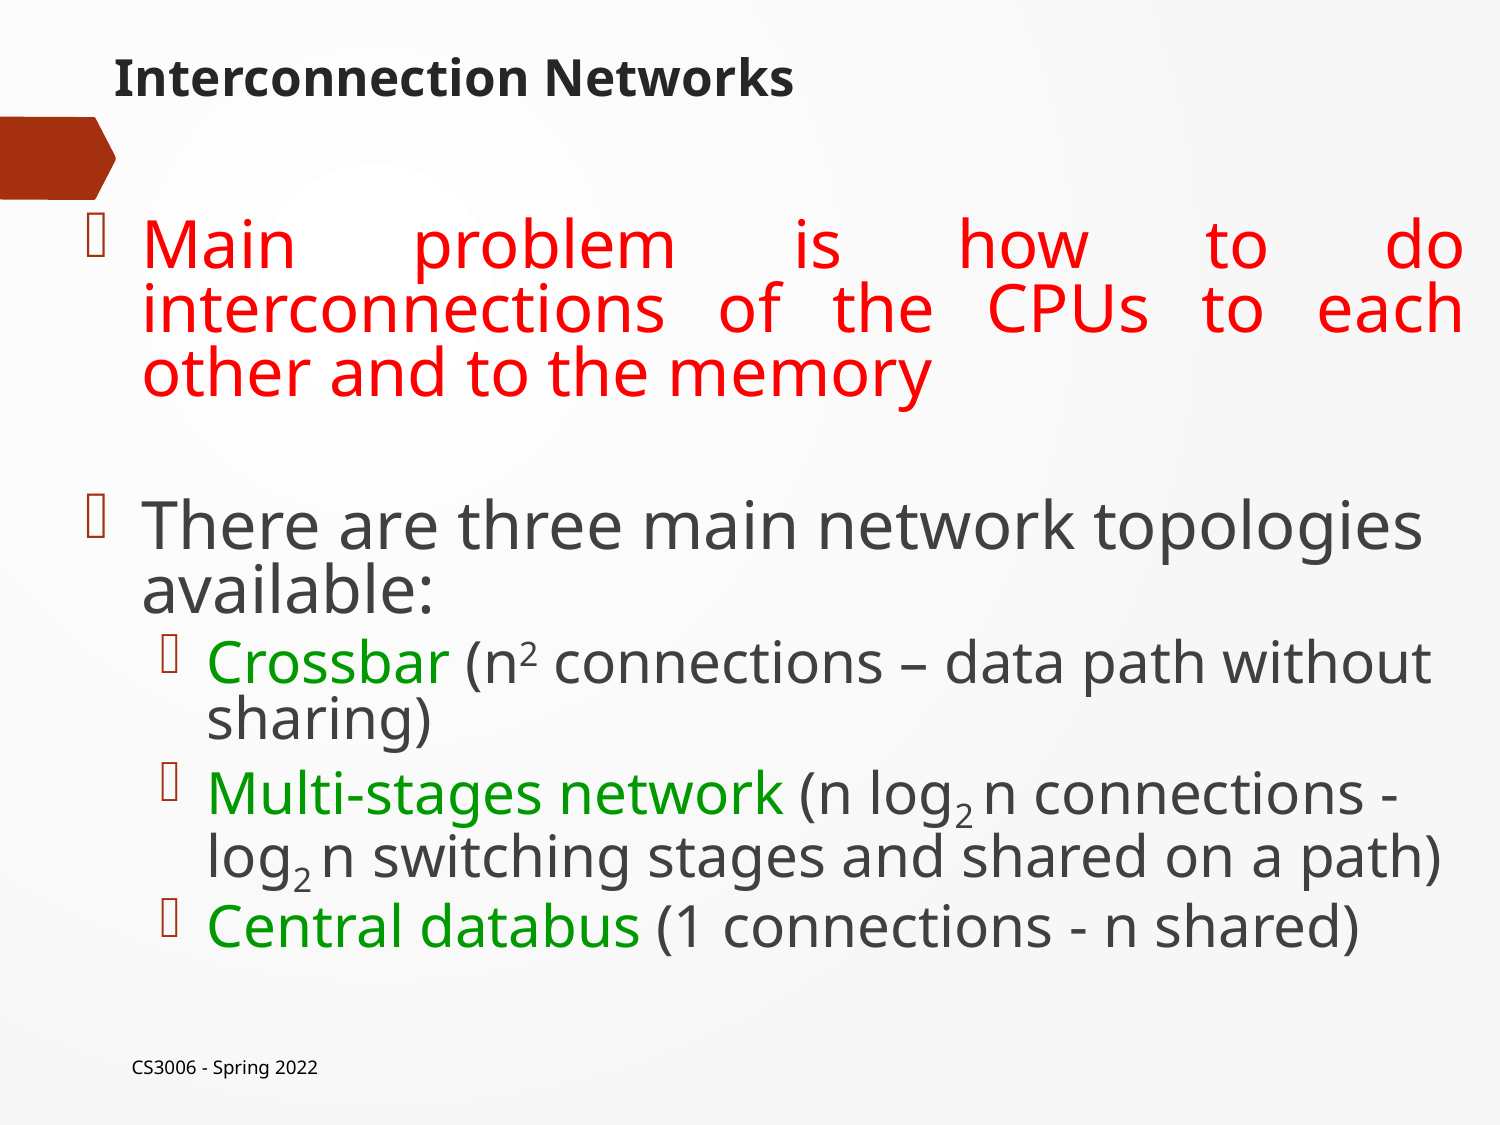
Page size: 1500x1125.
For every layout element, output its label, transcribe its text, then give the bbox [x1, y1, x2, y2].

title Interconnection Networks [99, 37, 1413, 115]
list Main problem is how to do interconnections of the CPUs to each other and to the memory There are three main network topologies available: Crossbar (n2 connections – data path without sharing) Multi-stages network (n log2 n connections - log2 n switching stages and shared on a path) Central databus (1 connections - n shared) [69, 210, 1482, 1068]
footer CS3006 - Spring 2022 [116, 1037, 1139, 1098]
